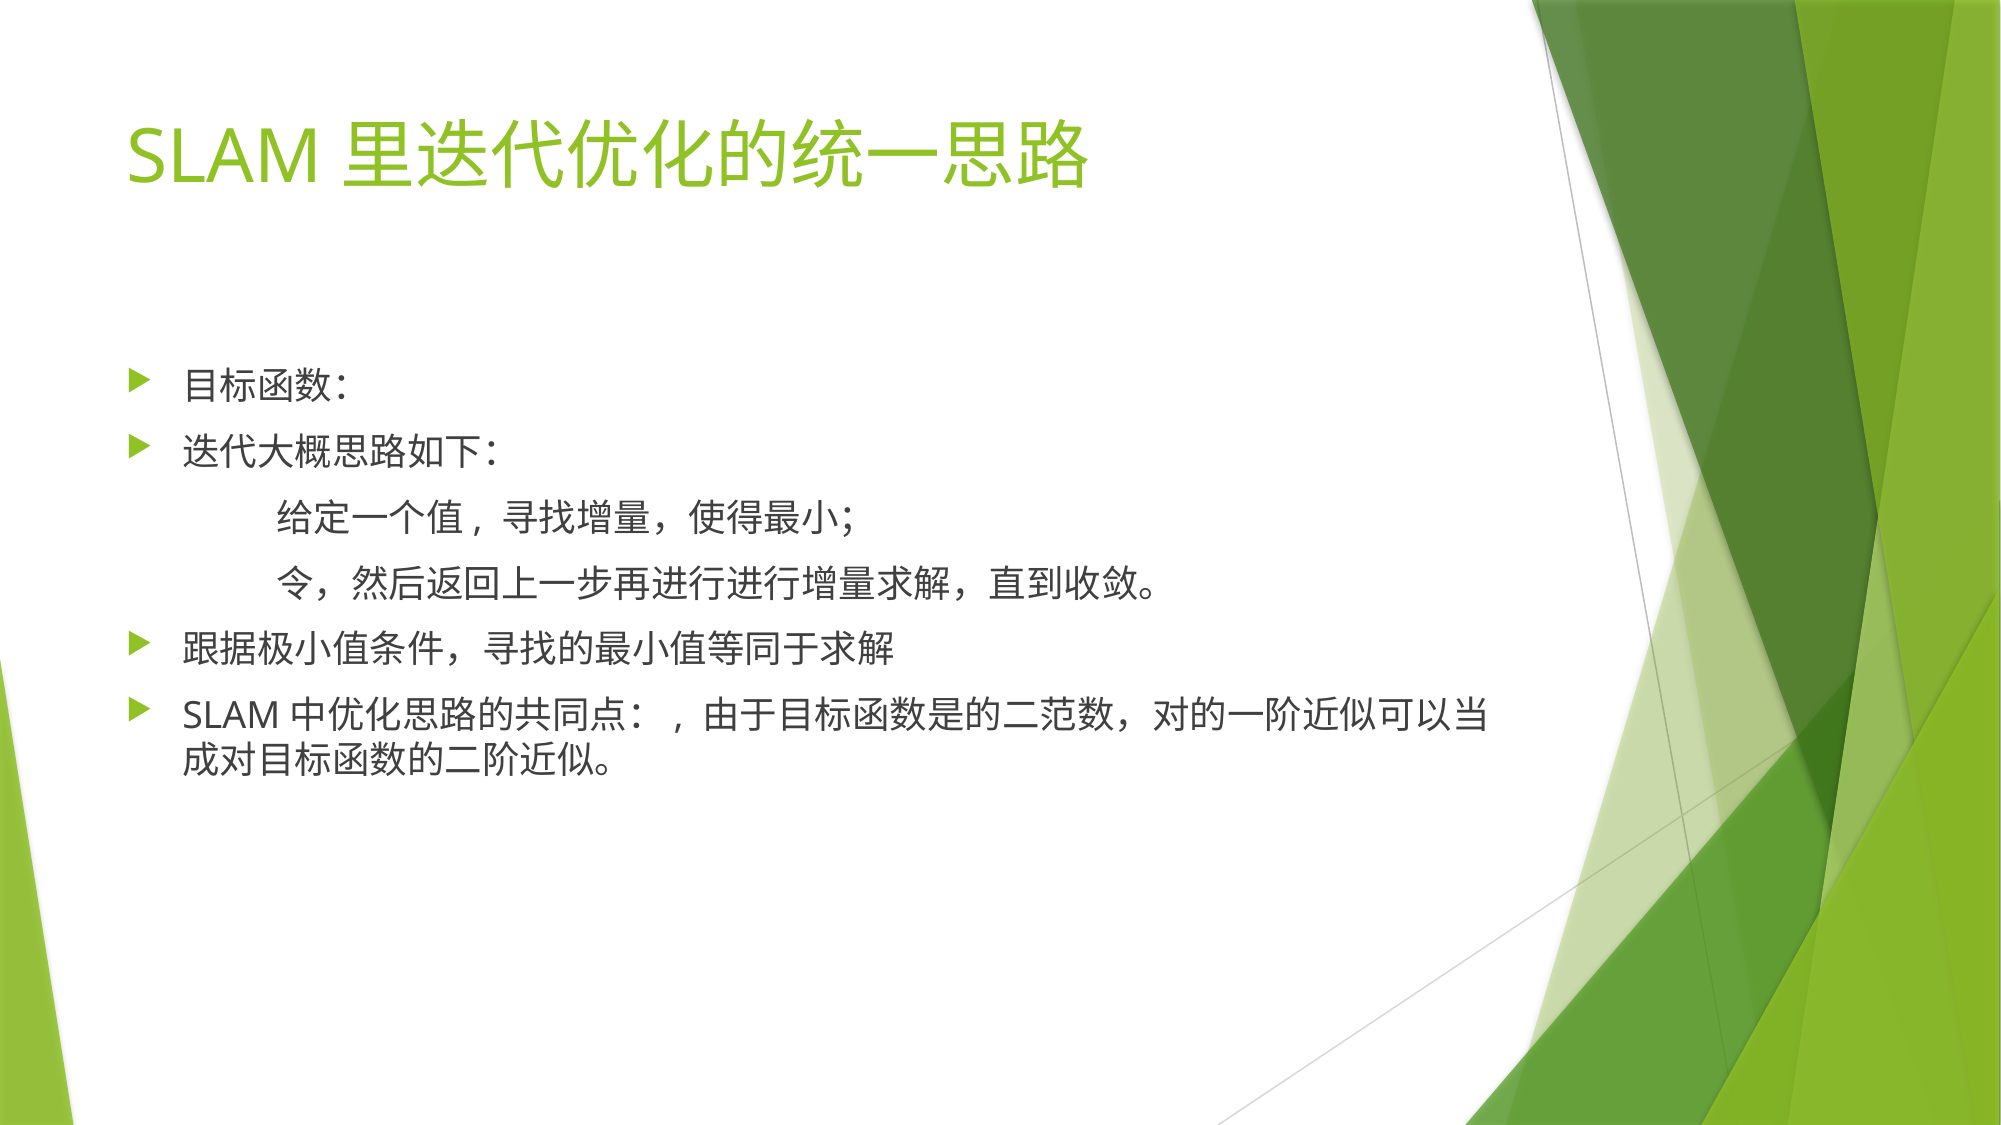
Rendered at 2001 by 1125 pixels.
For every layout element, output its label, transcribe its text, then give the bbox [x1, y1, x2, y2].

title SLAM里迭代优化的统一思路 [111, 99, 1522, 317]
